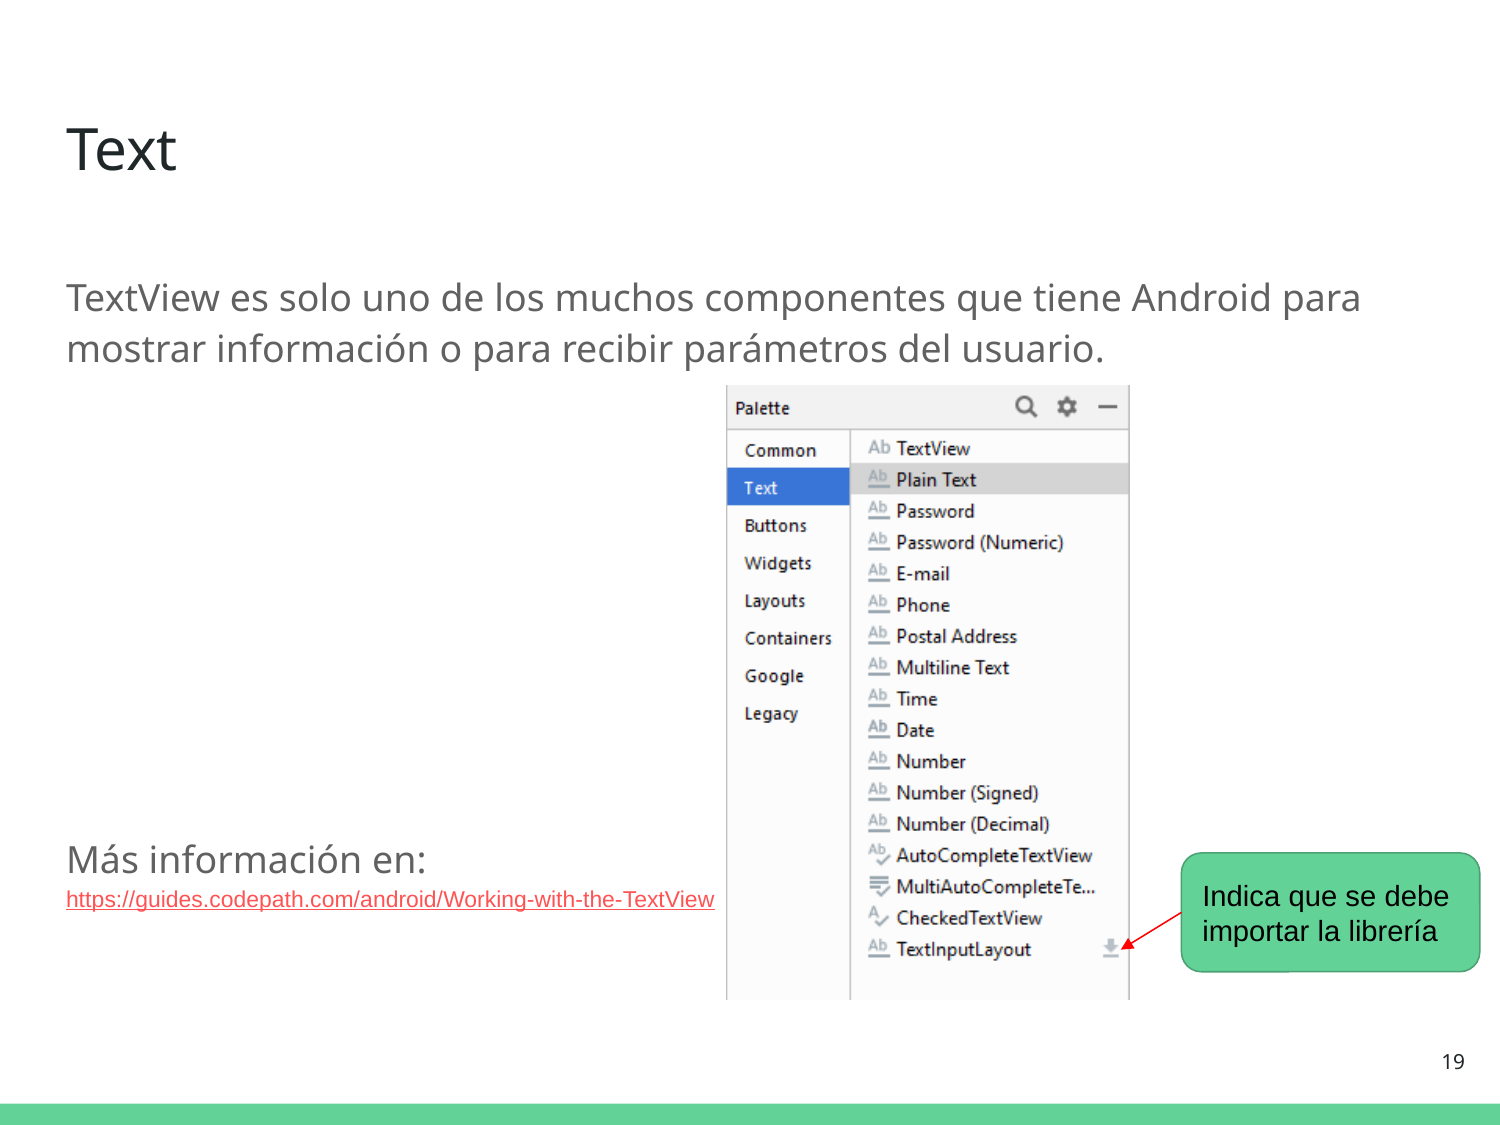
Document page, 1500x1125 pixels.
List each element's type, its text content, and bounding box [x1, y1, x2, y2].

text_box Indica que se debe importar la librería [1181, 852, 1480, 972]
list TextView es solo uno de los muchos componentes que tiene Android para mostrar información o para recibir parámetros del usuario. Más información en: https://guides.codepath.com/android/Working-with-the-TextView [51, 252, 1449, 1000]
slide_number ‹#› [1389, 1019, 1480, 1106]
picture [726, 384, 1130, 1000]
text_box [1120, 912, 1182, 950]
title Text [51, 97, 1449, 223]
